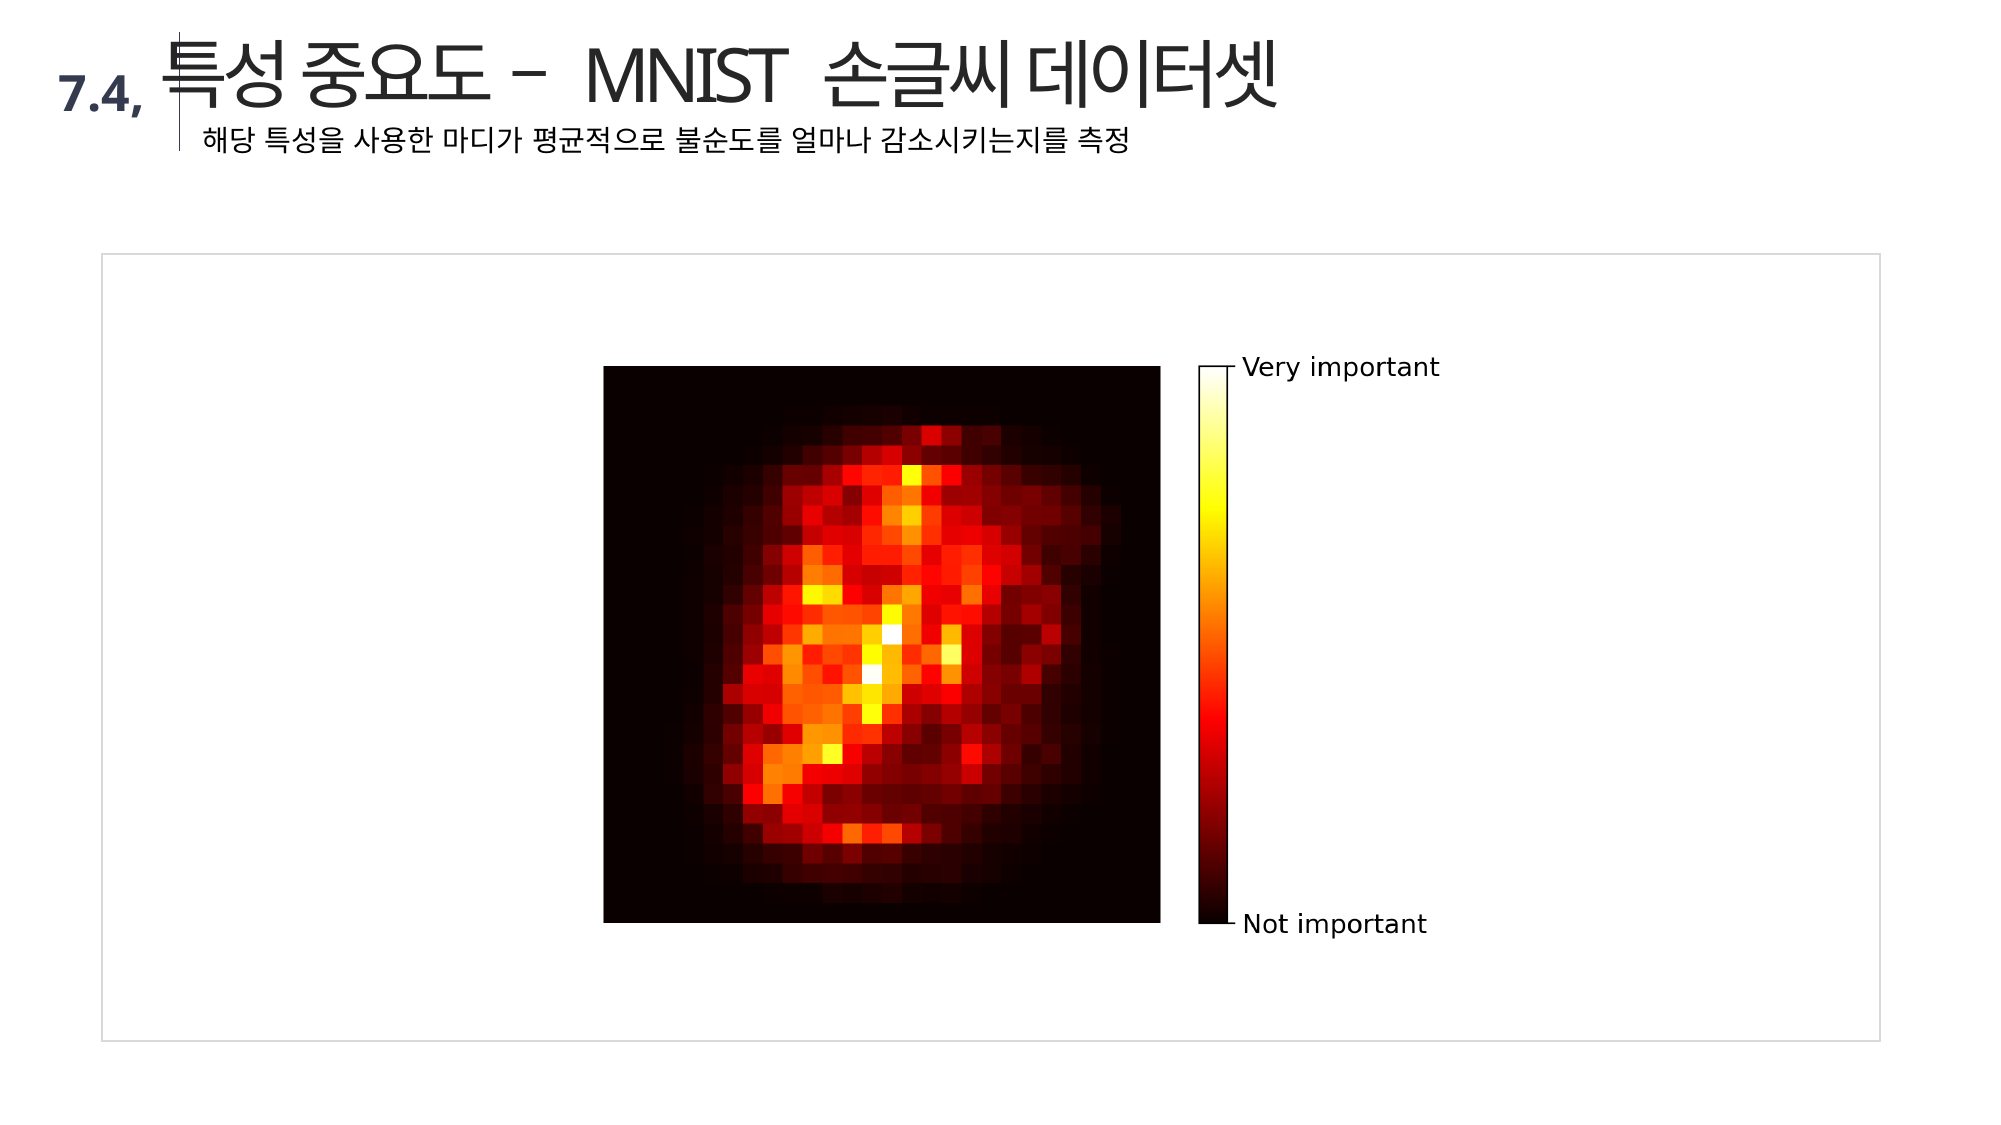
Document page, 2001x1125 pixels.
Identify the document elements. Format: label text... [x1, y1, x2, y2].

text_box [101, 253, 1881, 1042]
text_box 특성 중요도 – MNIST 손글씨 데이터셋 [144, 20, 1297, 125]
picture [517, 331, 1466, 964]
text_box 7.4, [44, 53, 173, 129]
text_box 해당 특성을 사용한 마디가 평균적으로 불순도를 얼마나 감소시키는지를 측정 [187, 125, 1147, 165]
